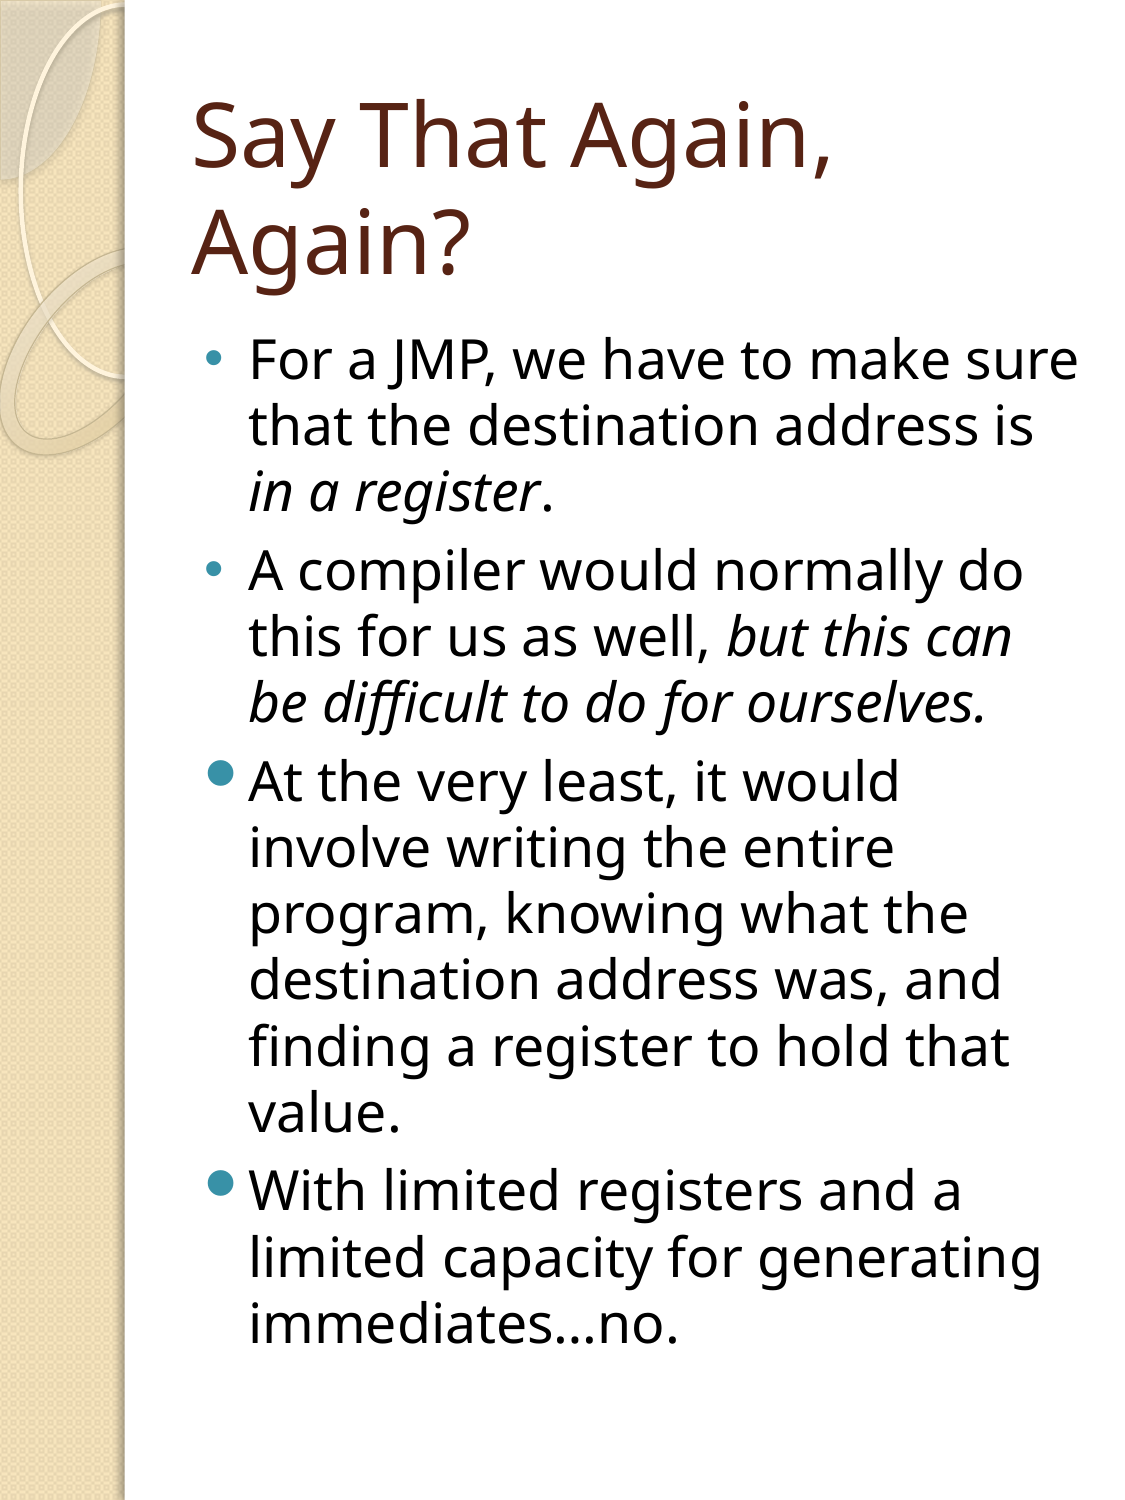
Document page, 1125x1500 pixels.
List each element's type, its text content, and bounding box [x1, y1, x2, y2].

list For a JMP, we have to make sure that the destination address is in a register. A compiler would normally do this for us as well, but this can be difficult to do for ourselves. At the very least, it would involve writing the entire program, knowing what the destination address was, and finding a register to hold that value. With limited registers and a limited capacity for generating immediates…no. [176, 316, 1100, 1367]
title Say That Again, Again? [176, 60, 1100, 310]
